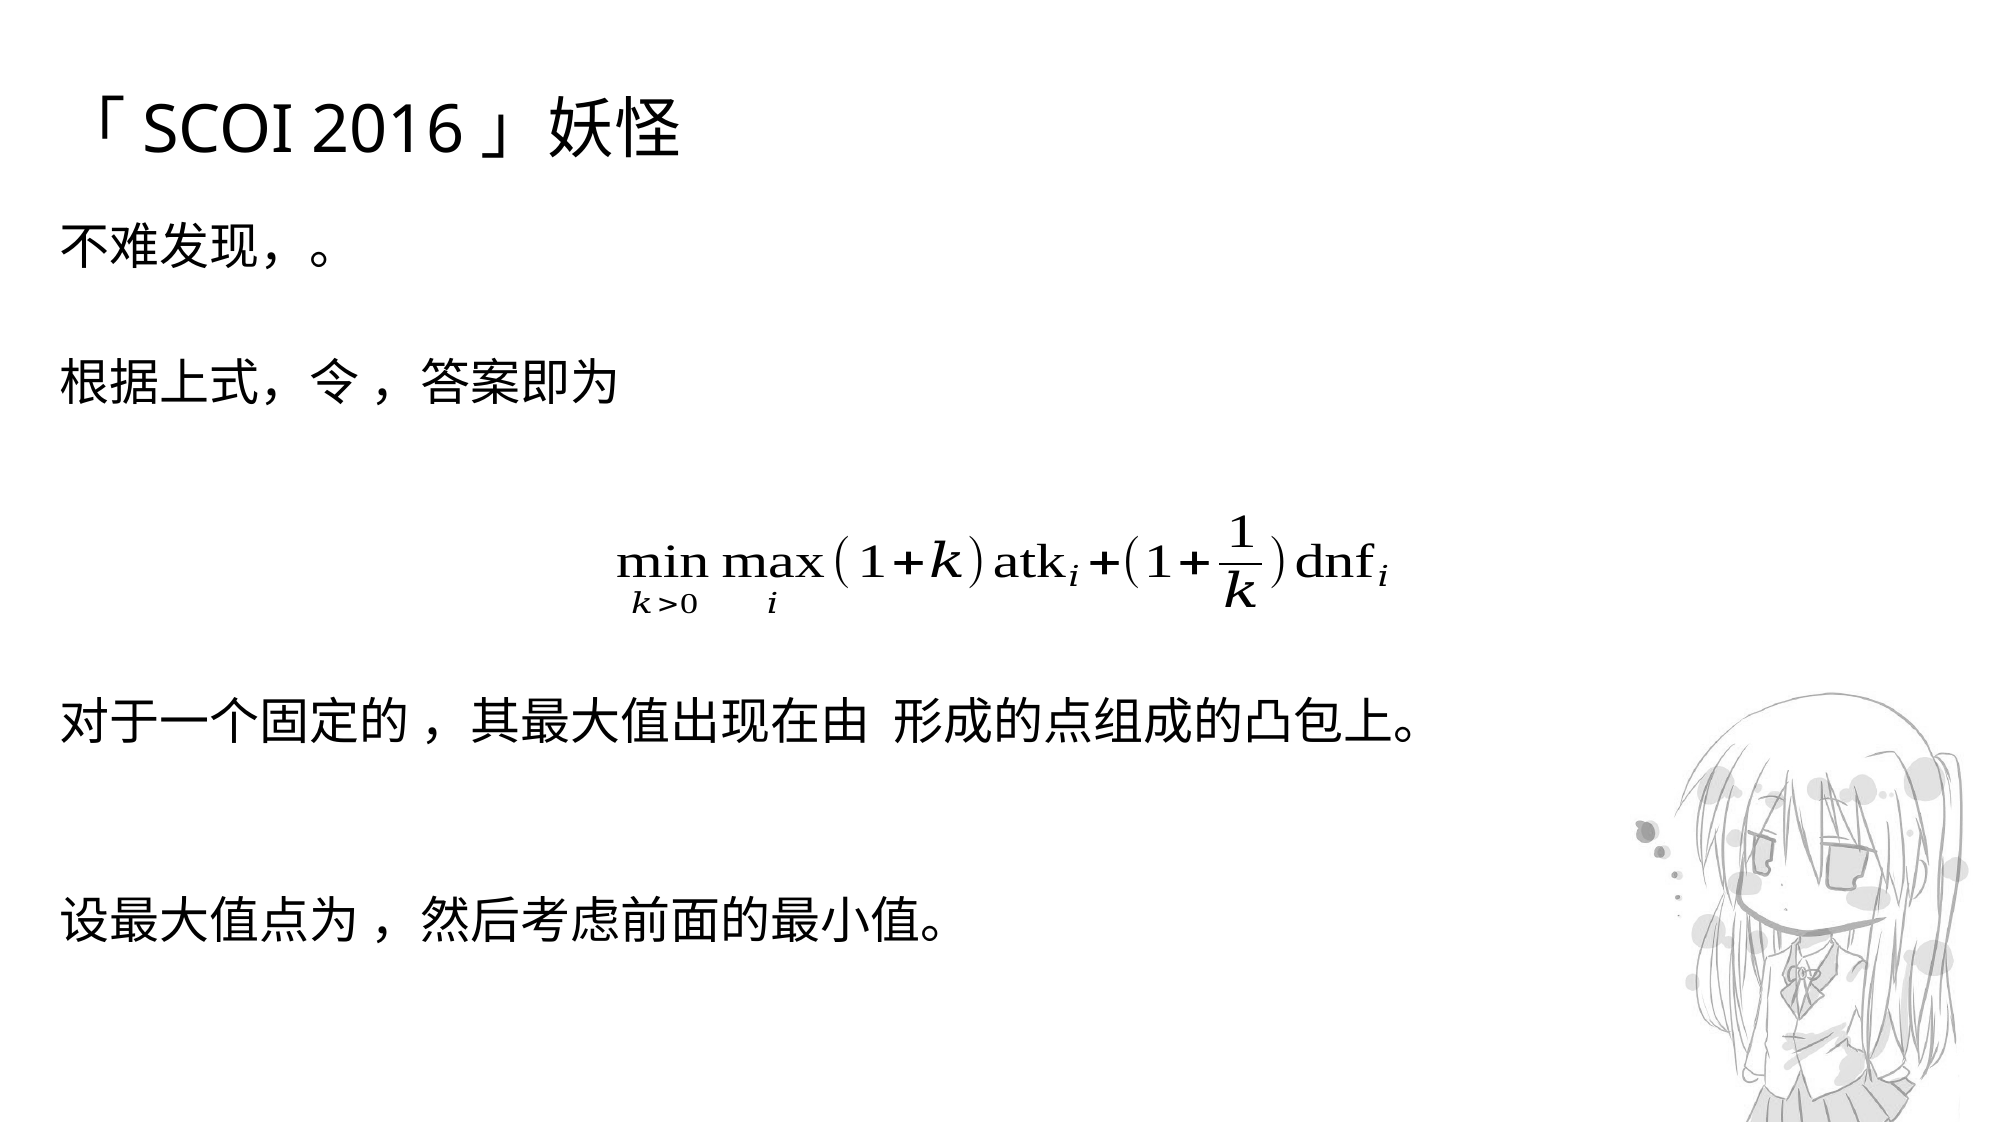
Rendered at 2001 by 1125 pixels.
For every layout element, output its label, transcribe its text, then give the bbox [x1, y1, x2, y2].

picture [1612, 682, 1997, 1122]
text_box 「SCOI 2016」妖怪 [44, 78, 1433, 173]
